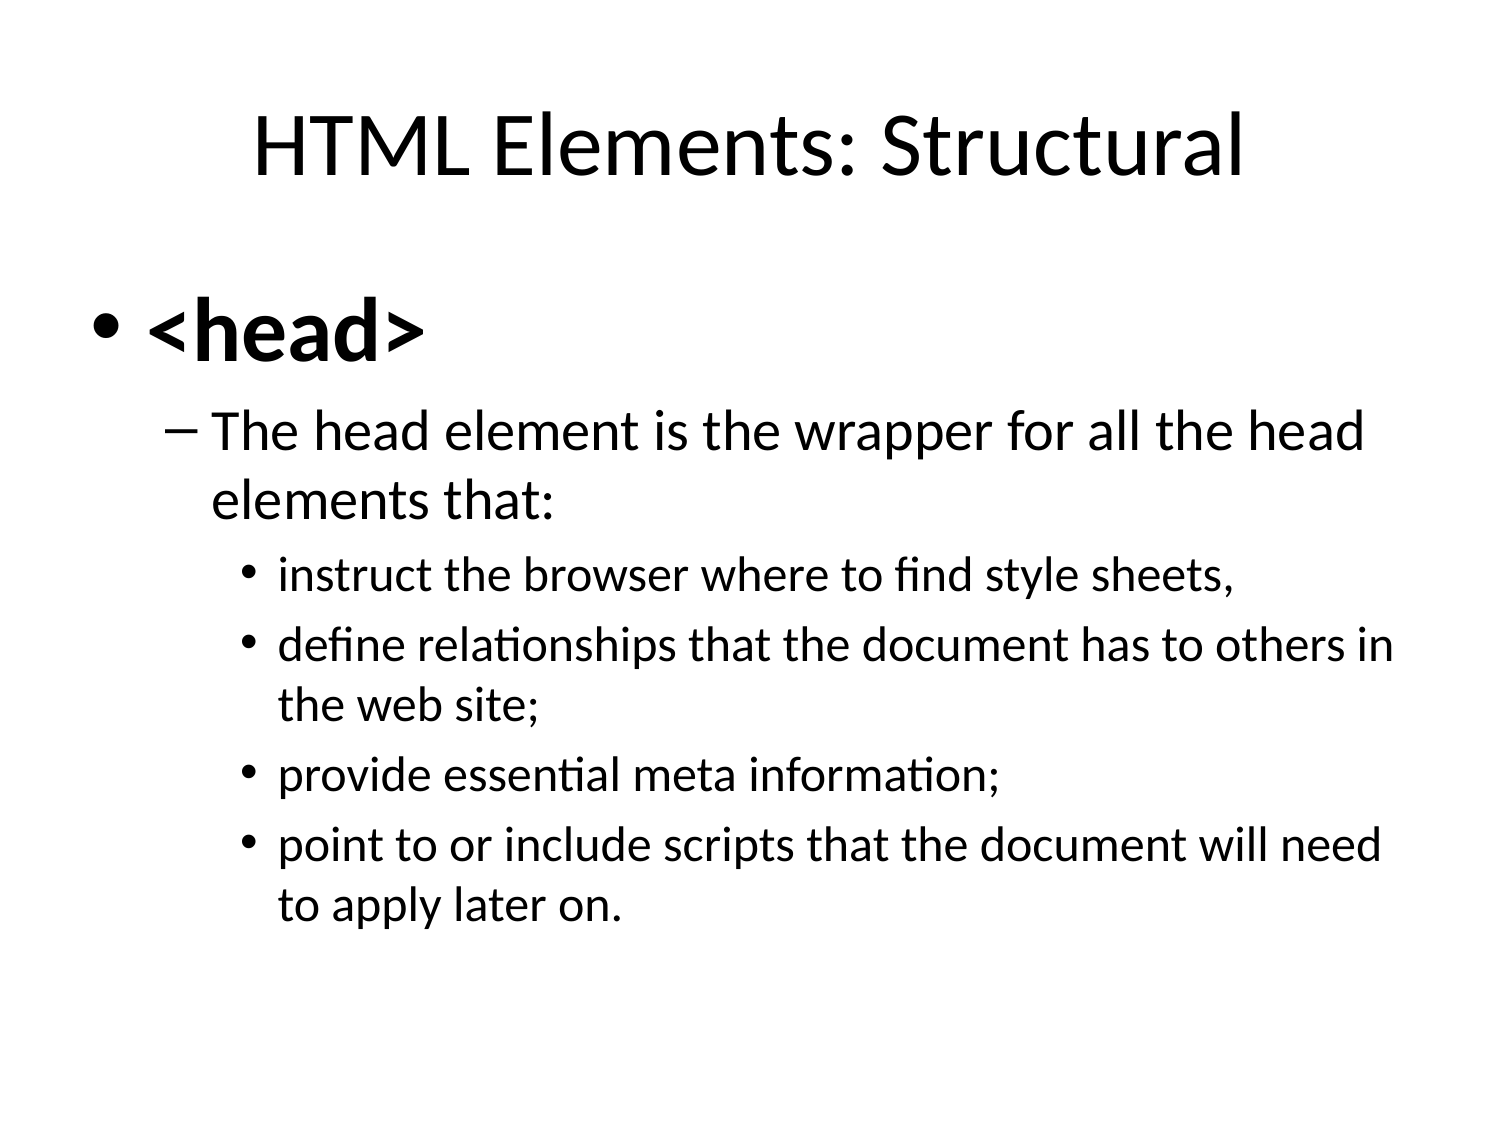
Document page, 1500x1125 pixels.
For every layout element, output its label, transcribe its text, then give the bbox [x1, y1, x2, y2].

list <head> The head element is the wrapper for all the head elements that: instruct the browser where to find style sheets, define relationships that the document has to others in the web site; provide essential meta information; point to or include scripts that the document will need to apply later on. [75, 262, 1425, 1005]
title HTML Elements: Structural [75, 45, 1425, 233]
